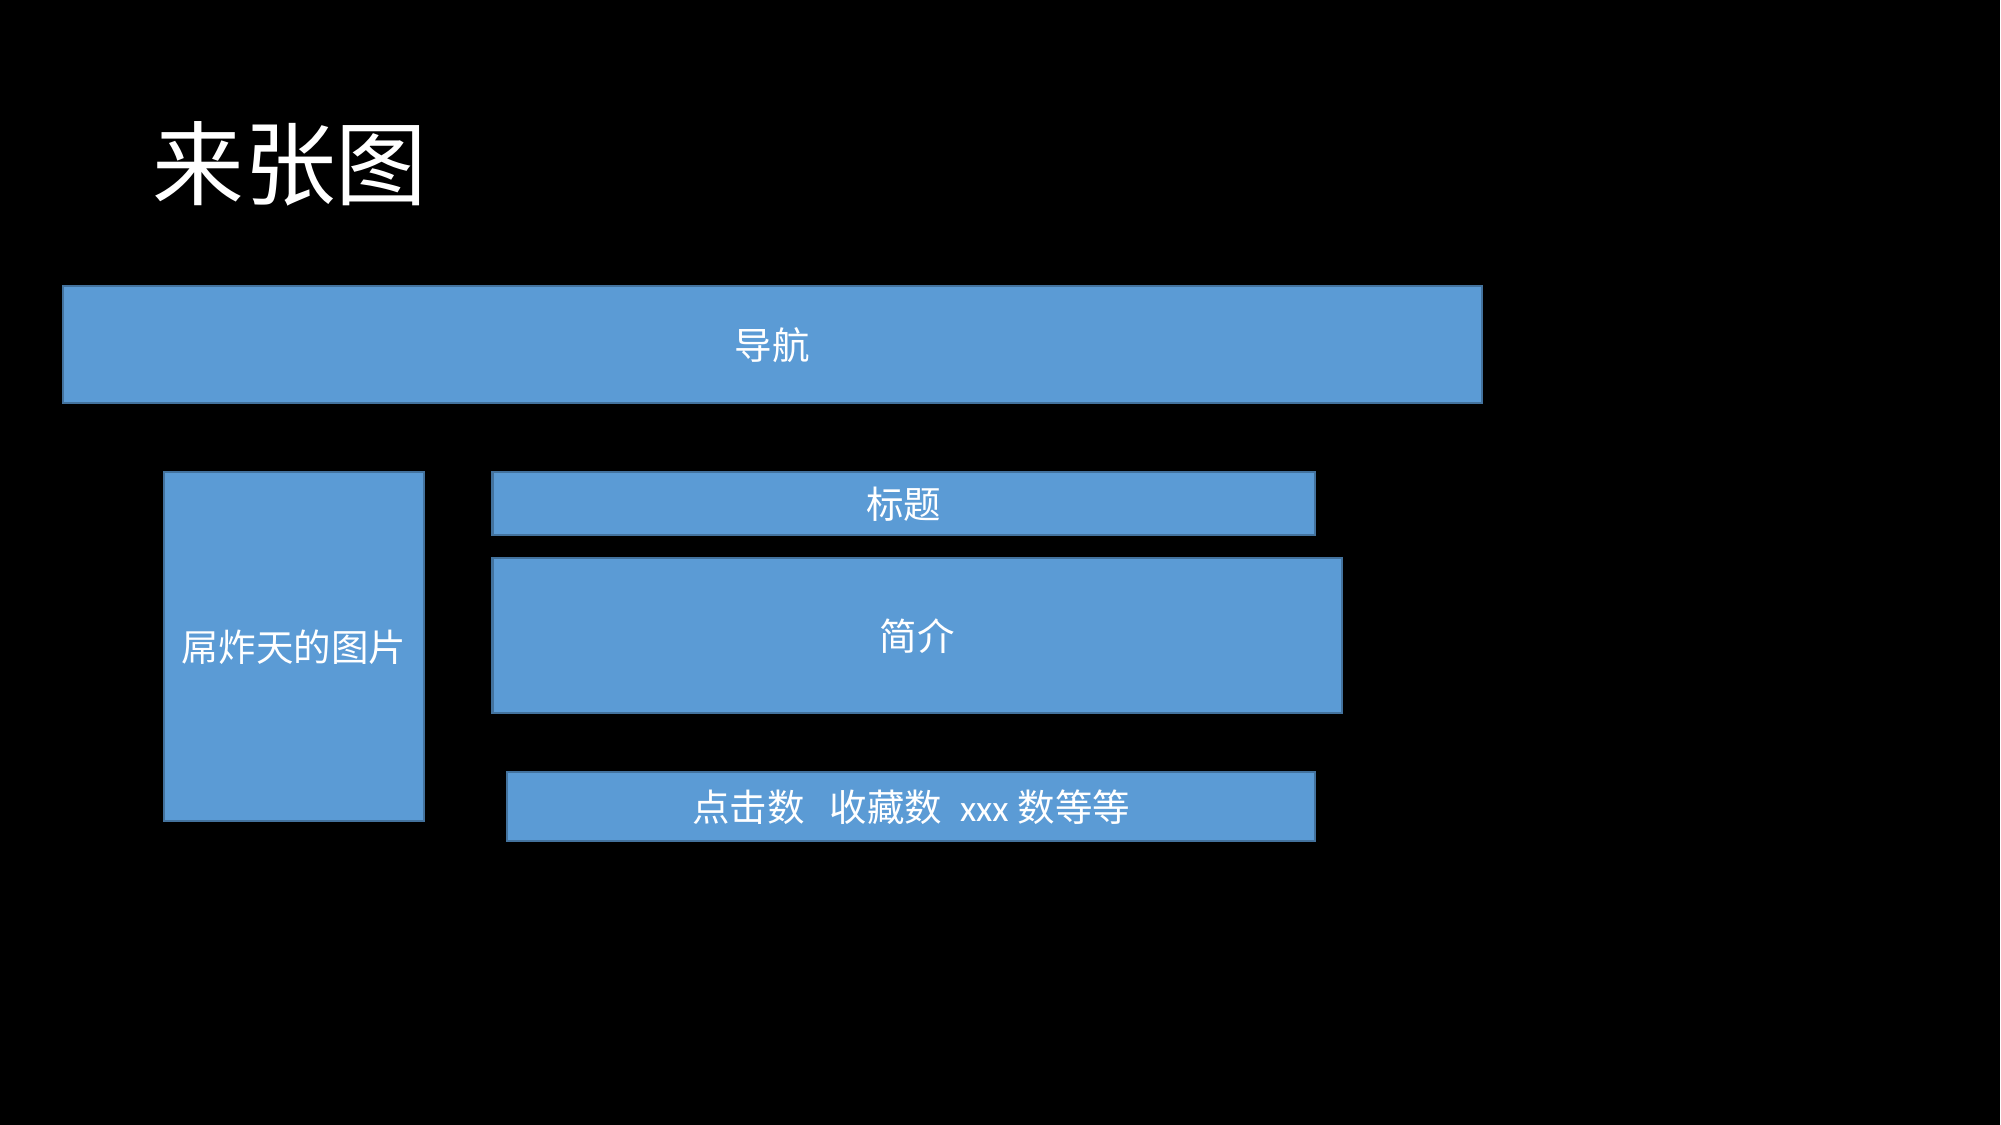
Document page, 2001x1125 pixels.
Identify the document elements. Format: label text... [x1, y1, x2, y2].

text_box 导航 [62, 285, 1483, 404]
text_box 标题 [491, 471, 1316, 536]
text_box 点击数 收藏数 xxx数等等 [506, 771, 1316, 842]
title 来张图 [137, 59, 1863, 278]
text_box 简介 [491, 557, 1343, 714]
text_box 屌炸天的图片 [163, 471, 425, 822]
